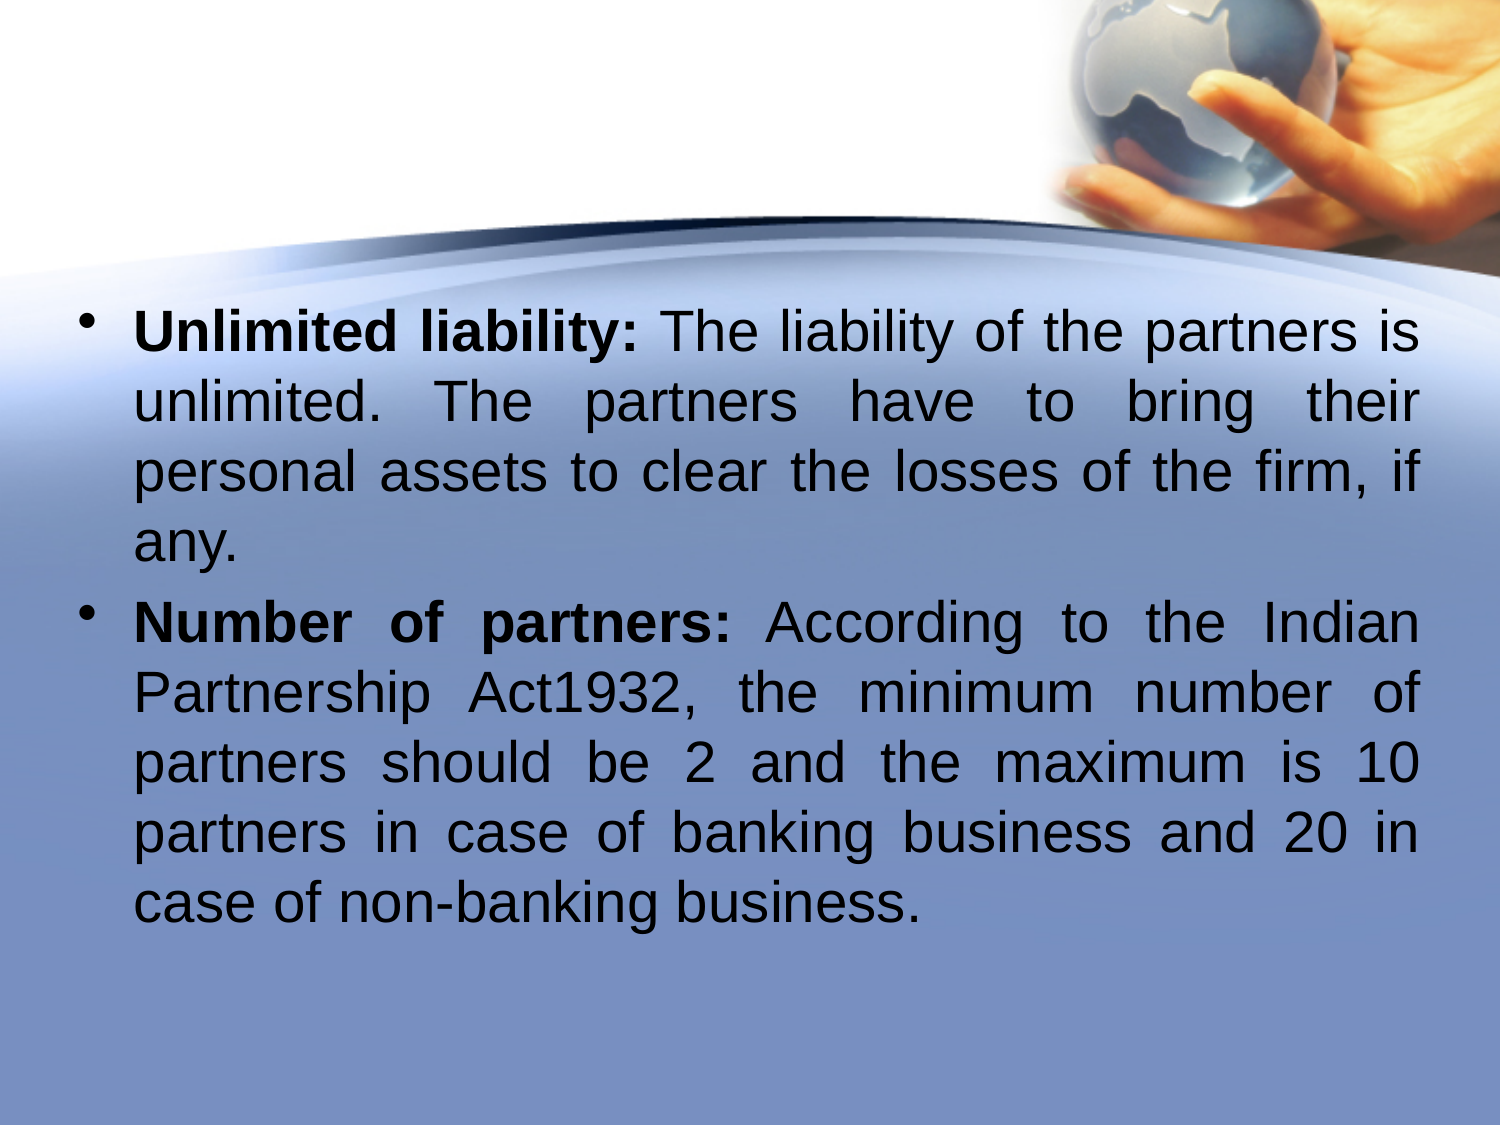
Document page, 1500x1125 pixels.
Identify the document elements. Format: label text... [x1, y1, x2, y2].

list Unlimited liability: The liability of the partners is unlimited. The partners have to bring their personal assets to clear the losses of the firm, if any. Number of partners: According to the Indian Partnership Act1932, the minimum number of partners should be 2 and the maximum is 10 partners in case of banking business and 20 in case of non-banking business. [62, 285, 1438, 1023]
picture [0, 0, 1500, 1125]
